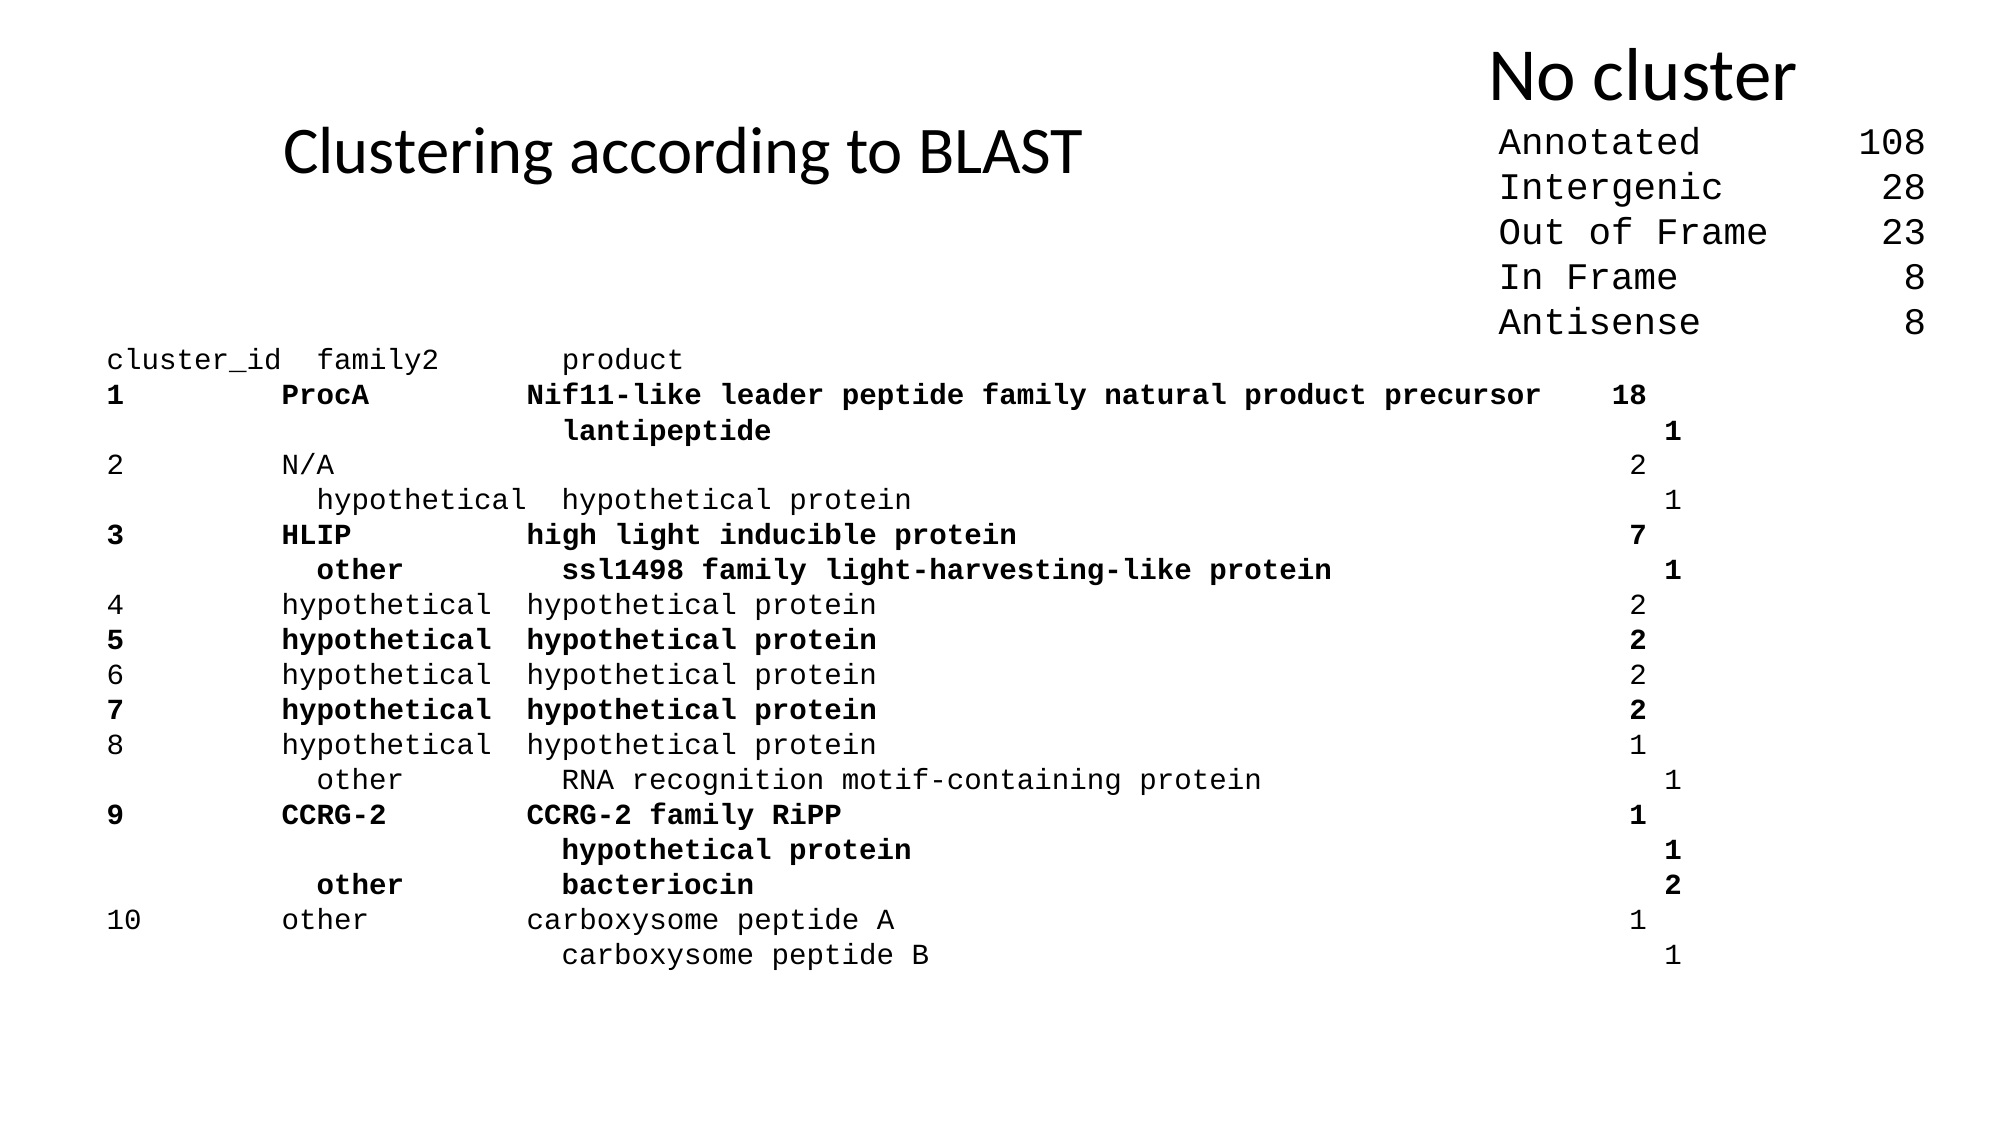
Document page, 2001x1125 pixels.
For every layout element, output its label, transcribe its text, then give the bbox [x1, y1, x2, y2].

text_box cluster_id family2 product 1 ProcA Nif11-like leader peptide family natural product precursor 18 lantipeptide 1 2 N/A 2 hypothetical hypothetical protein 1 3 HLIP high light inducible protein 7 other ssl1498 family light-harvesting-like protein 1 4 hypothetical hypothetical protein 2 5 hypothetical hypothetical protein 2 6 hypothetical hypothetical protein 2 7 hypothetical hypothetical protein 2 8 hypothetical hypothetical protein 1 other RNA recognition motif-containing protein 1 9 CCRG-2 CCRG-2 family RiPP 1 hypothetical protein 1 other bacteriocin 2 10 other carboxysome peptide A 1 carboxysome peptide B 1 [91, 333, 1776, 978]
text_box No cluster [1473, 17, 1813, 123]
text_box Clustering according to BLAST [268, 99, 1100, 195]
text_box Annotated 108 Intergenic 28 Out of Frame 23 In Frame 8 Antisense 8 [1483, 109, 2000, 349]
